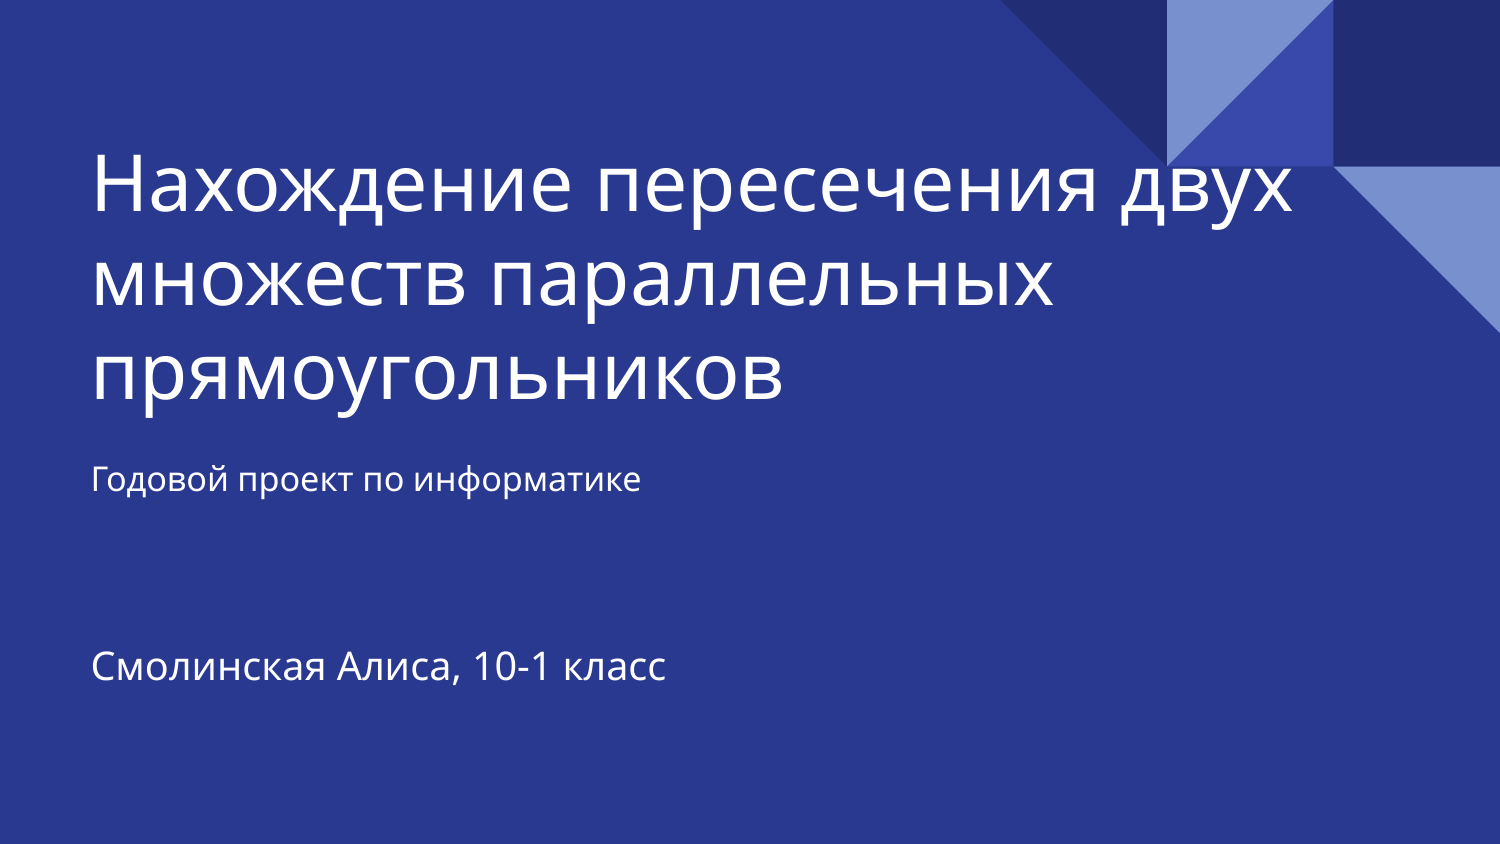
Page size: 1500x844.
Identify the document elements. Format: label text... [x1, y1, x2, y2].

subtitle Годовой проект по информатике [75, 442, 1425, 514]
title Нахождение пересечения двух множеств параллельных прямоугольников [75, 114, 1425, 431]
text_box Смолинская Алиса, 10-1 класс [75, 625, 1089, 704]
